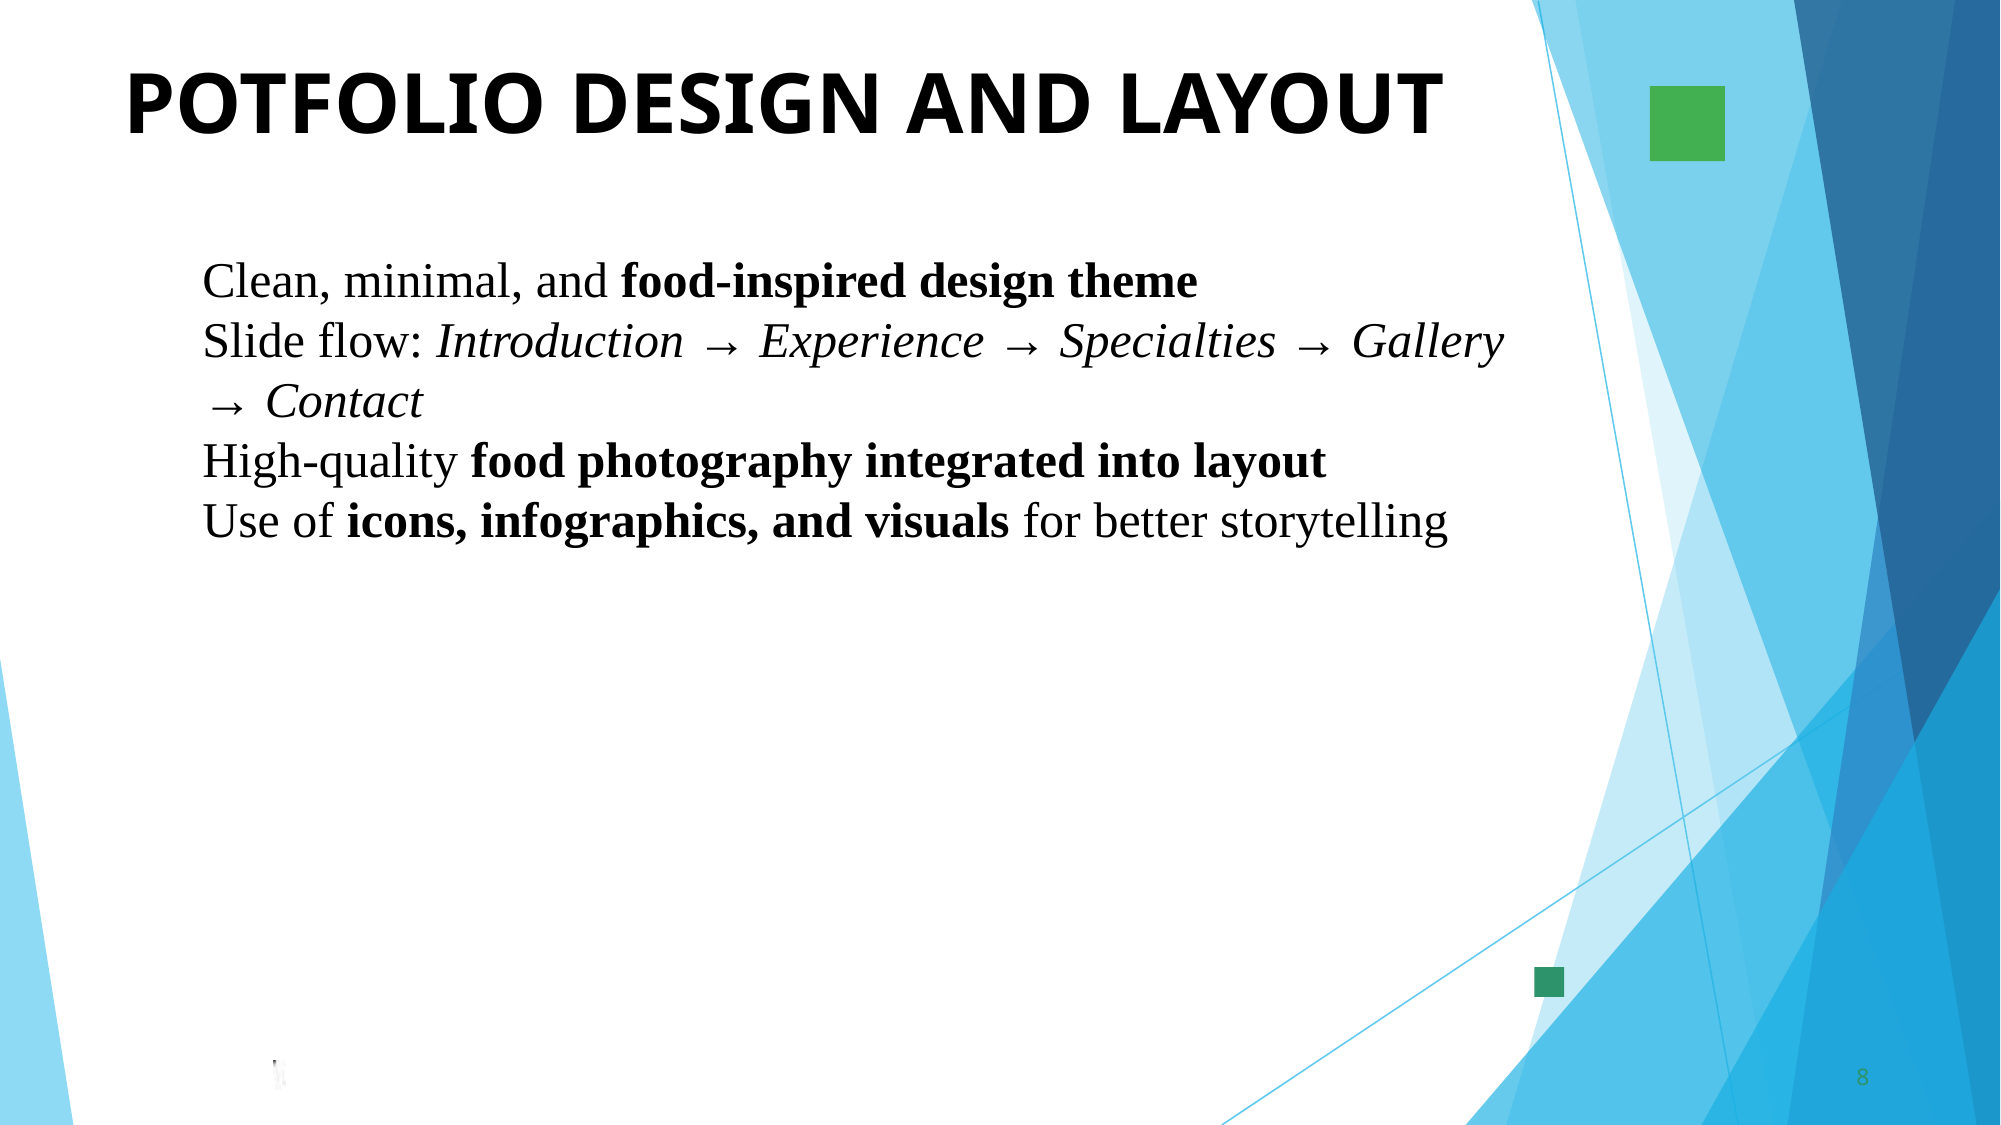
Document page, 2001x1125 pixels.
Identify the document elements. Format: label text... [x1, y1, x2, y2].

text_box Clean, minimal, and food-inspired design theme 🍴 Slide flow: Introduction → Experience → Specialties → Gallery → Contact High-quality food photography integrated into layout Use of icons, infographics, and visuals for better storytelling [187, 180, 1579, 556]
text_box 8 [1849, 1061, 1888, 1095]
text_box [1649, 86, 1725, 162]
picture [273, 1060, 287, 1091]
text_box POTFOLIO DESIGN AND LAYOUT [121, 47, 1564, 252]
text_box [1534, 967, 1565, 997]
